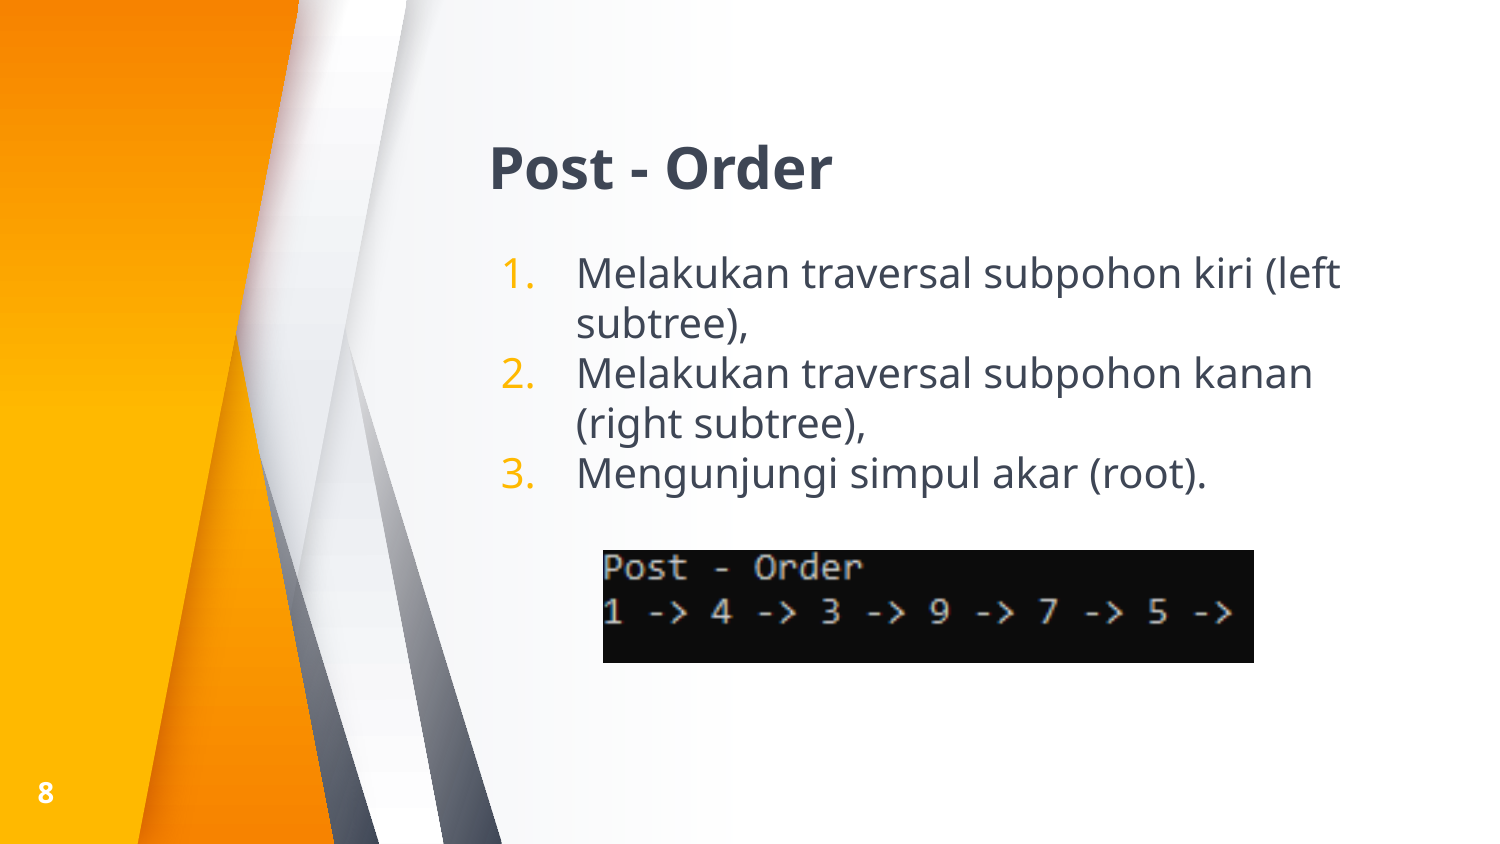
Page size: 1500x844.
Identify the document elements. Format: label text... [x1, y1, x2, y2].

picture [603, 550, 1254, 663]
list Melakukan traversal subpohon kiri (left subtree), Melakukan traversal subpohon kanan (right subtree), Mengunjungi simpul akar (root). [488, 247, 1385, 716]
slide_number 8 [37, 774, 99, 816]
title Post - Order [488, 137, 1385, 203]
